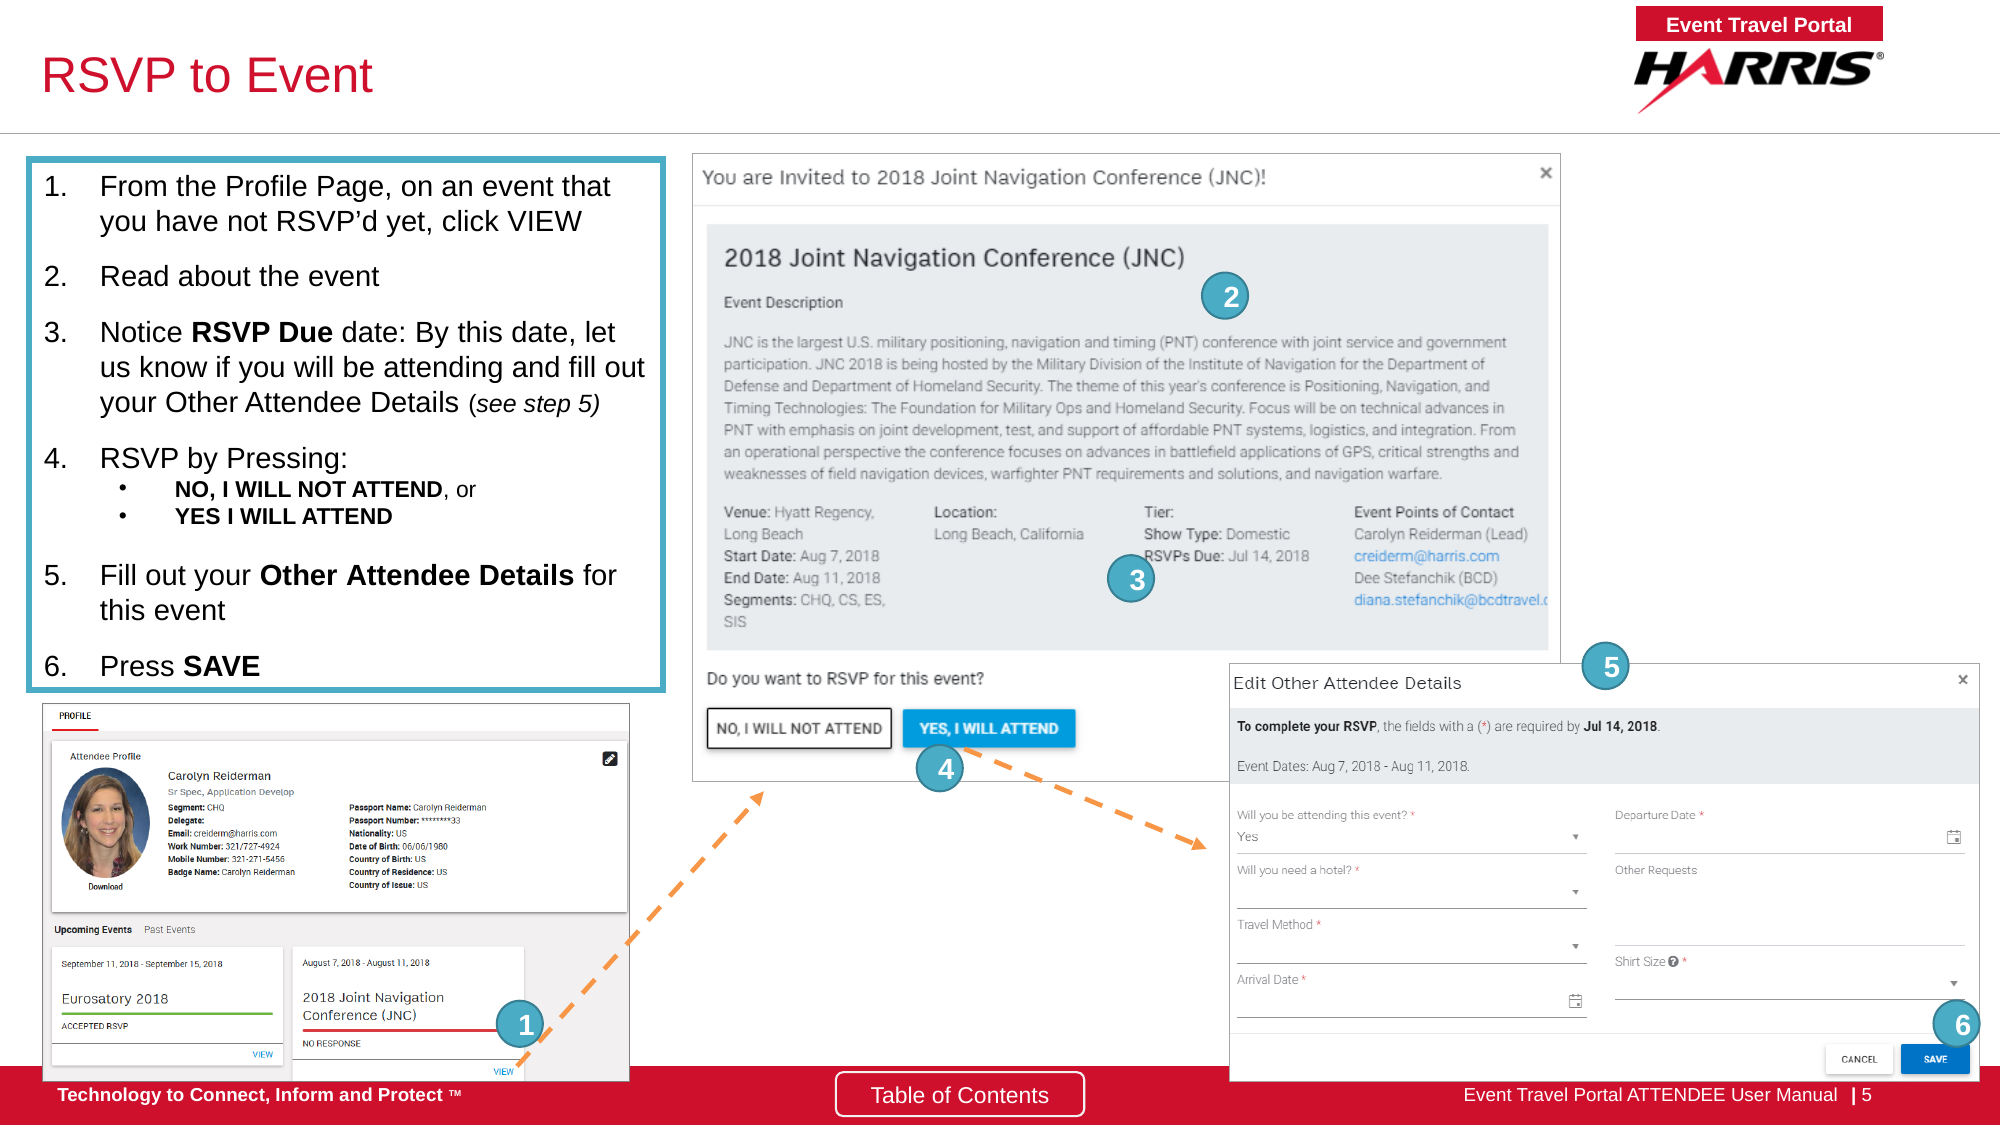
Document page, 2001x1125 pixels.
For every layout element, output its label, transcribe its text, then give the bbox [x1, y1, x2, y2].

picture [1634, 48, 1884, 114]
text_box 4 [920, 782, 960, 793]
picture [1229, 663, 1980, 1082]
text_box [964, 748, 1207, 849]
title RSVP to Event [26, 16, 1487, 136]
text_box From the Profile Page, on an event that you have not RSVP’d yet, click VIEW Read about the event Notice RSVP Due date: By this date, let us know if you will be attending and fill out your Other Attendee Details (see step 5) RSVP by Pressing: NO, I WILL NOT ATTEND, or YES I WILL ATTEND Fill out your Other Attendee Details for this event Press SAVE [28, 159, 663, 690]
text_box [516, 791, 764, 1067]
text_box 5 [1581, 641, 1630, 663]
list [692, 153, 1561, 782]
picture [42, 703, 630, 1082]
